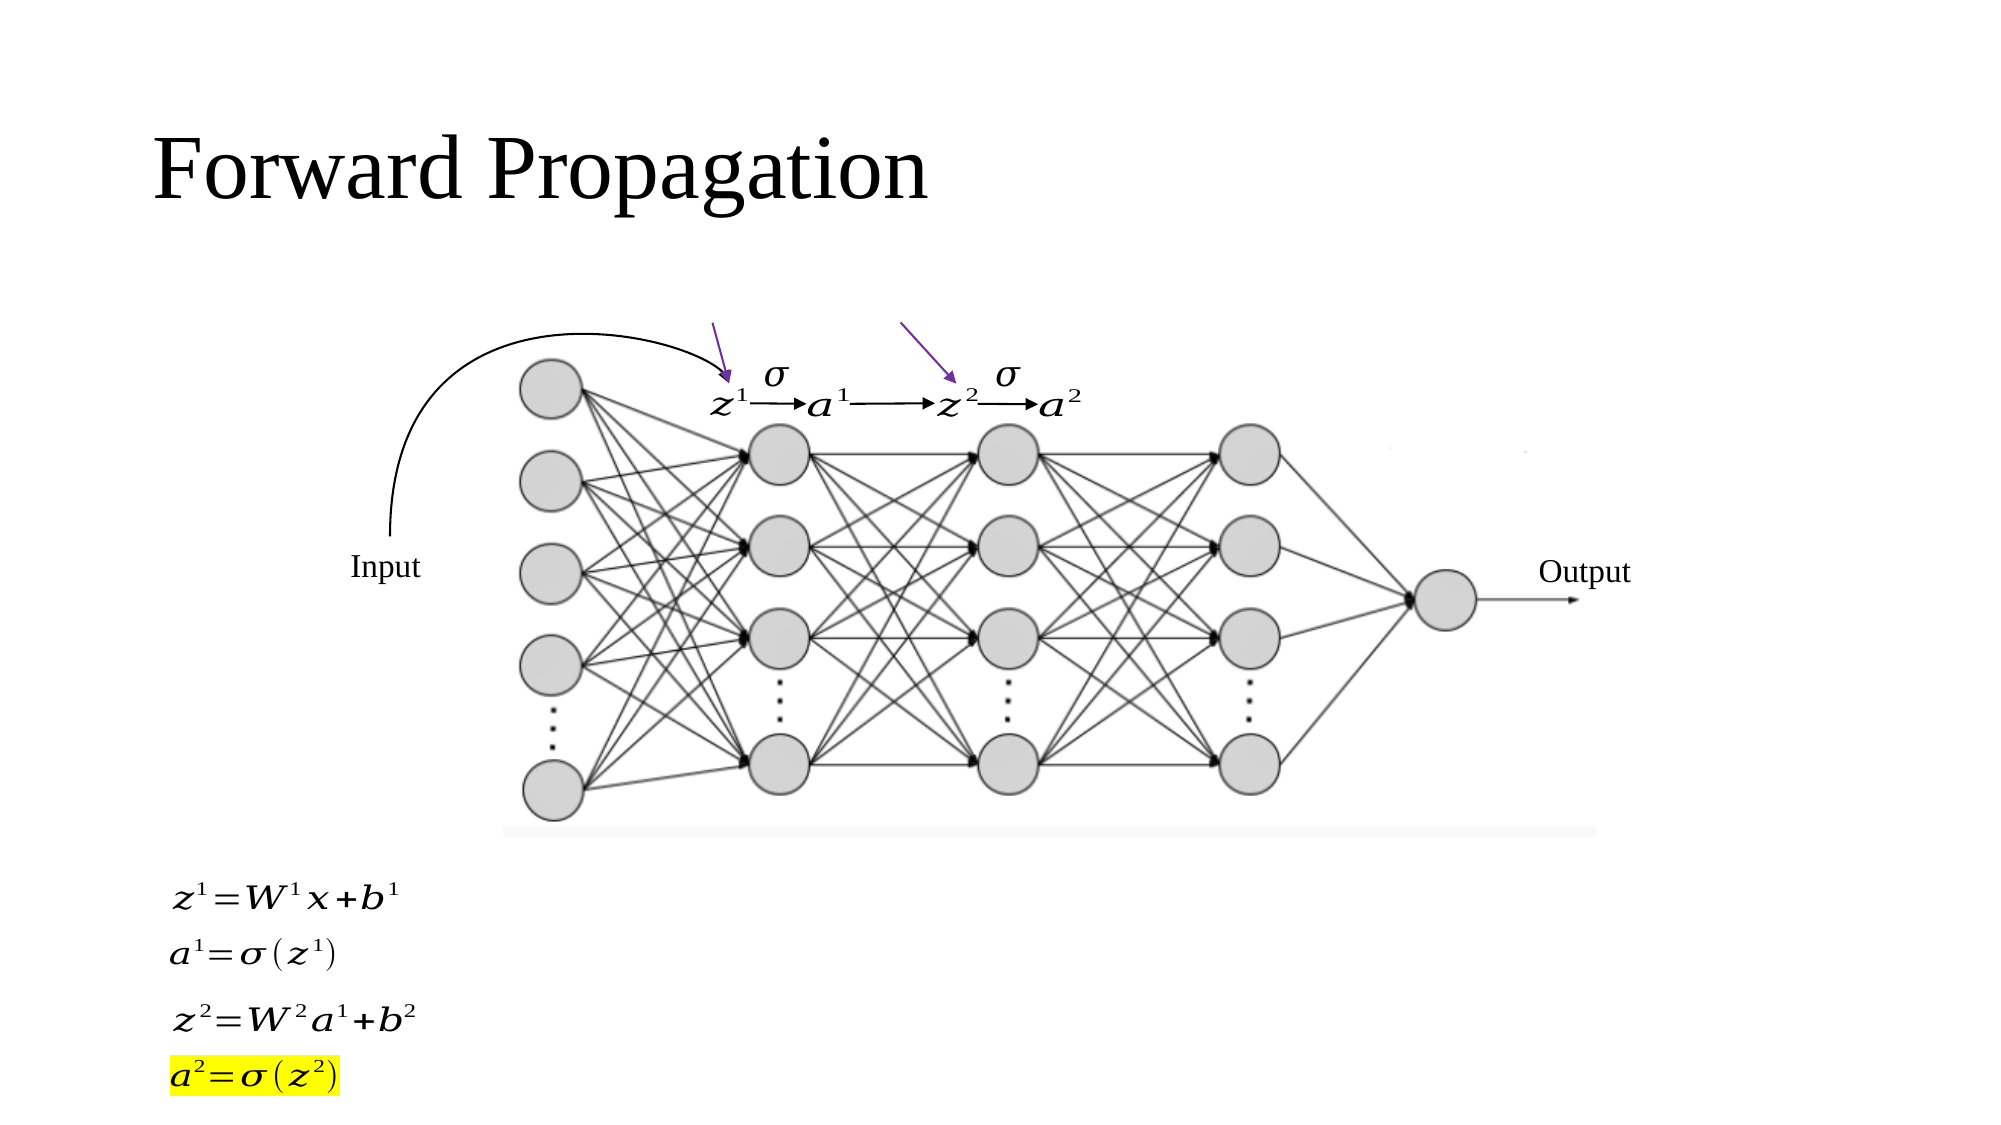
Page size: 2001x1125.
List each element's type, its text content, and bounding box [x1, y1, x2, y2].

picture [503, 346, 1596, 837]
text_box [900, 322, 957, 384]
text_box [712, 322, 729, 384]
title Forward Propagation [137, 59, 1863, 278]
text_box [482, 290, 637, 630]
